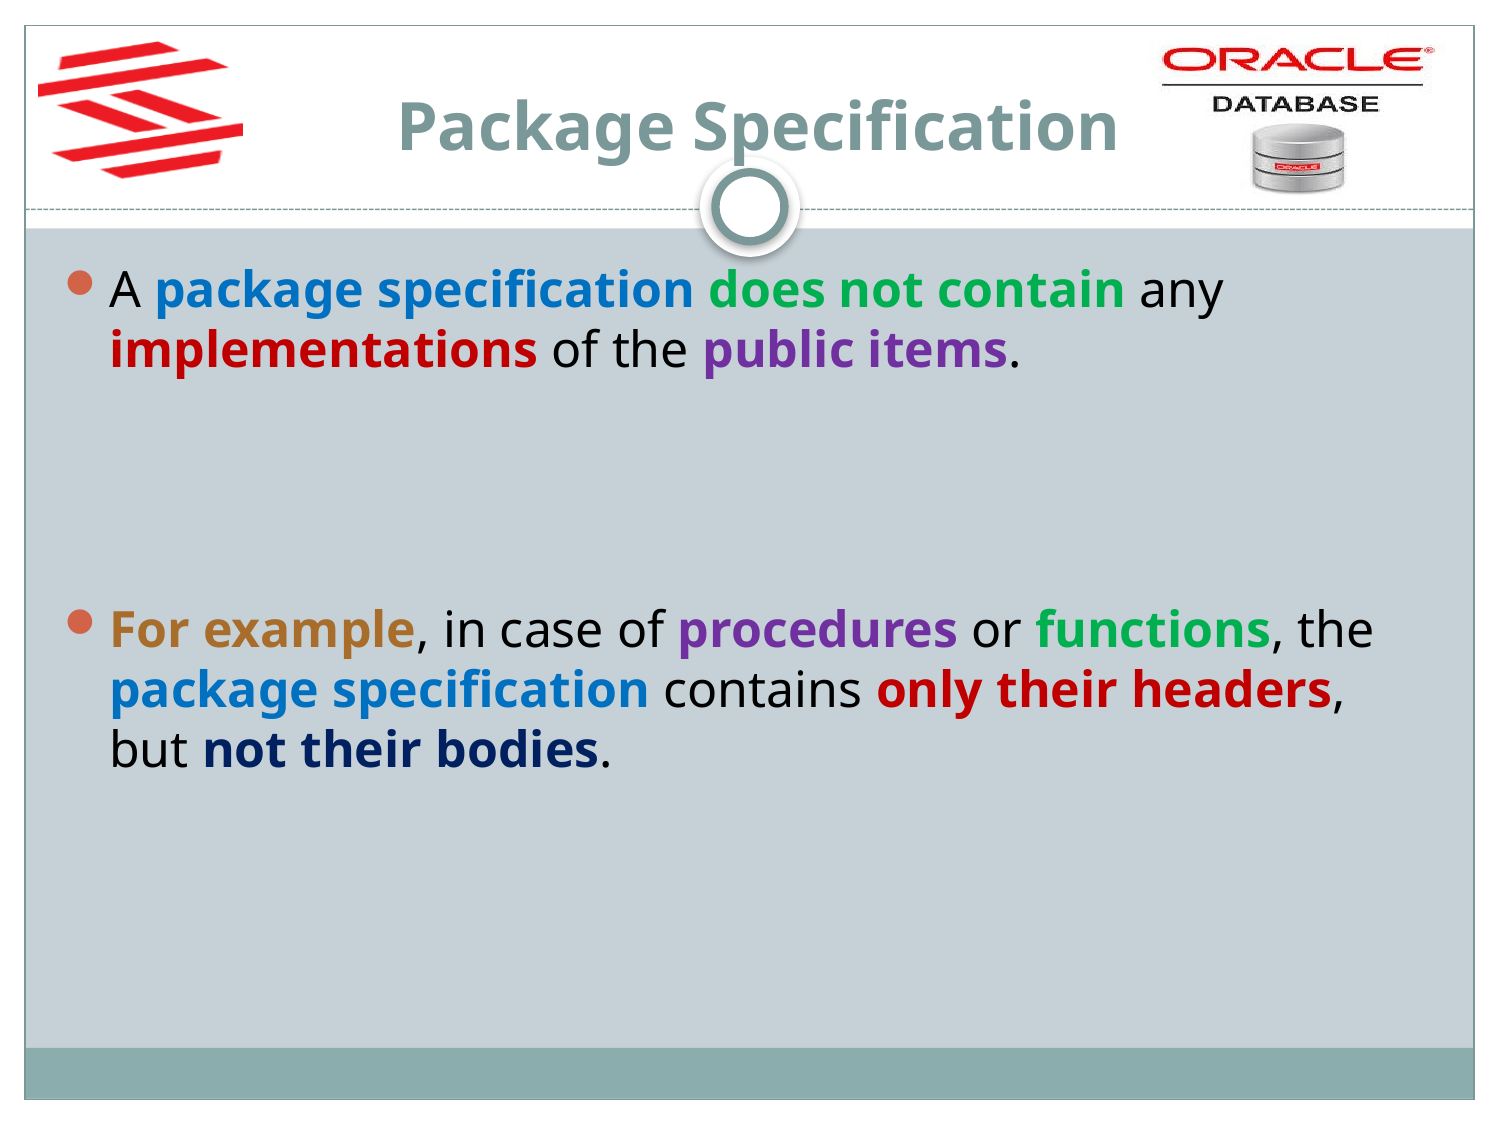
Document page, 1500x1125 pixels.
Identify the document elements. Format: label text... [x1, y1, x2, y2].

list A package specification does not contain any implementations of the public items. For example, in case of procedures or functions, the package specification contains only their headers, but not their bodies. [49, 250, 1445, 1047]
picture [1148, 34, 1453, 200]
picture [37, 40, 243, 185]
title Package Specification [248, 46, 1141, 172]
